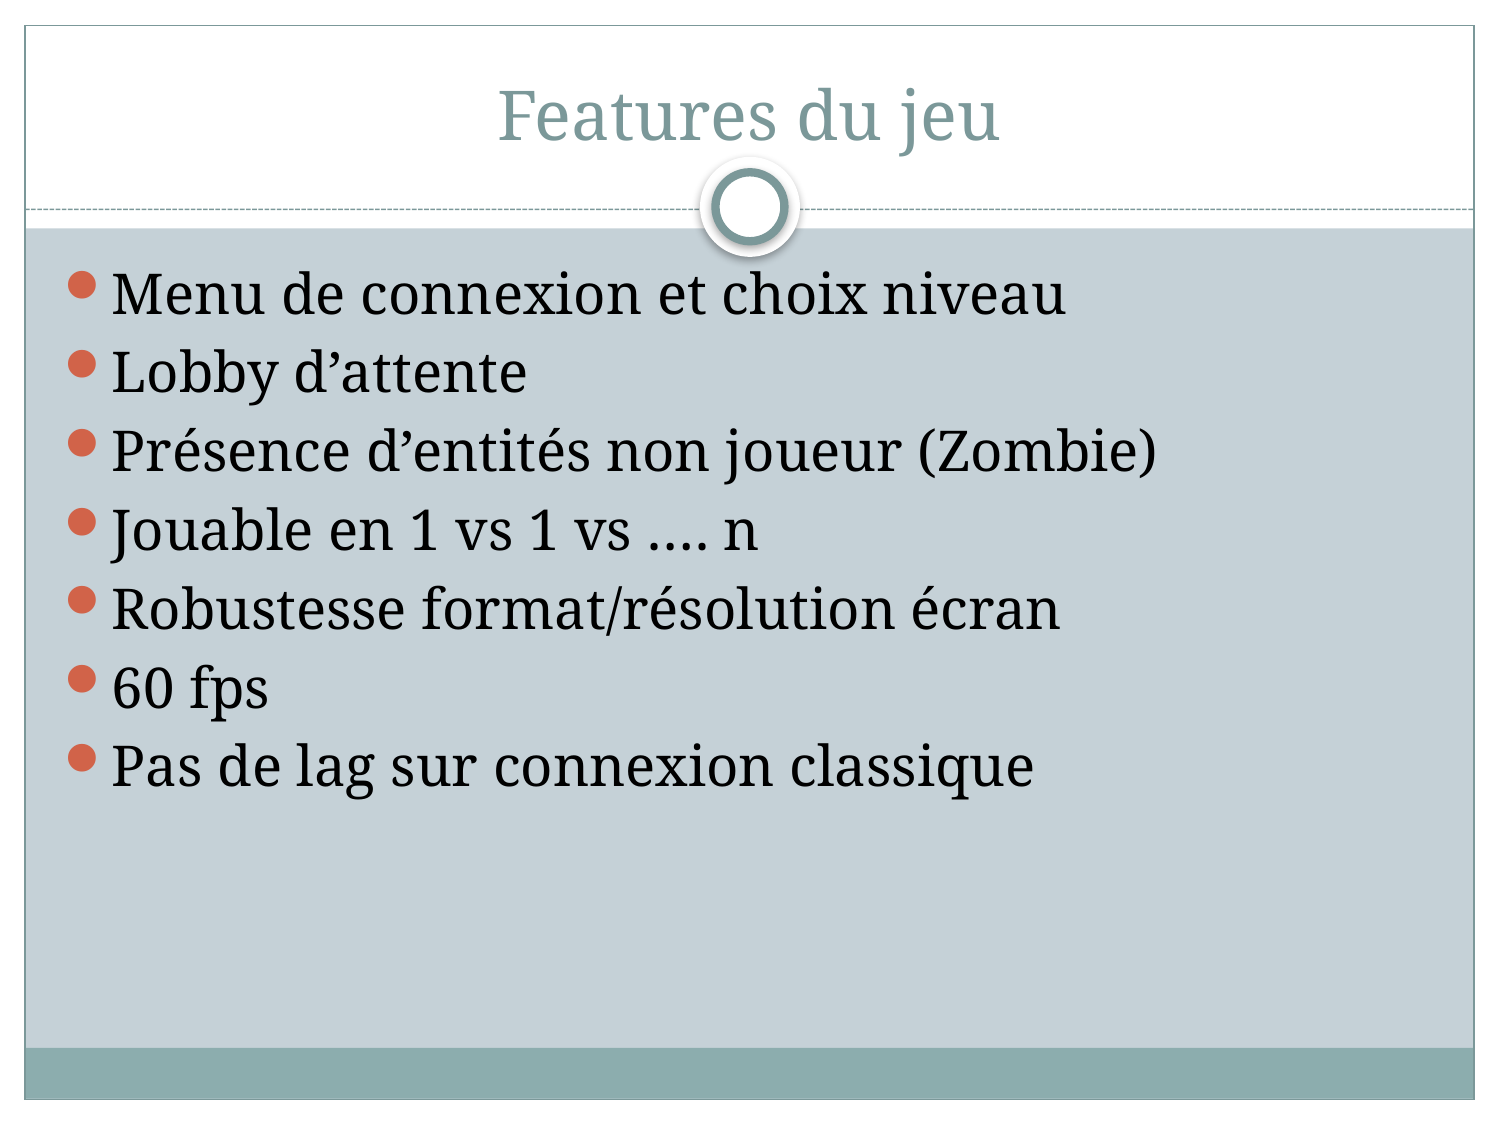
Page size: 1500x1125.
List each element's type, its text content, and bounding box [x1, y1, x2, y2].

title Features du jeu [49, 37, 1450, 162]
list Menu de connexion et choix niveau Lobby d’attente Présence d’entités non joueur (Zombie) Jouable en 1 vs 1 vs …. n Robustesse format/résolution écran 60 fps Pas de lag sur connexion classique [49, 250, 1445, 1001]
